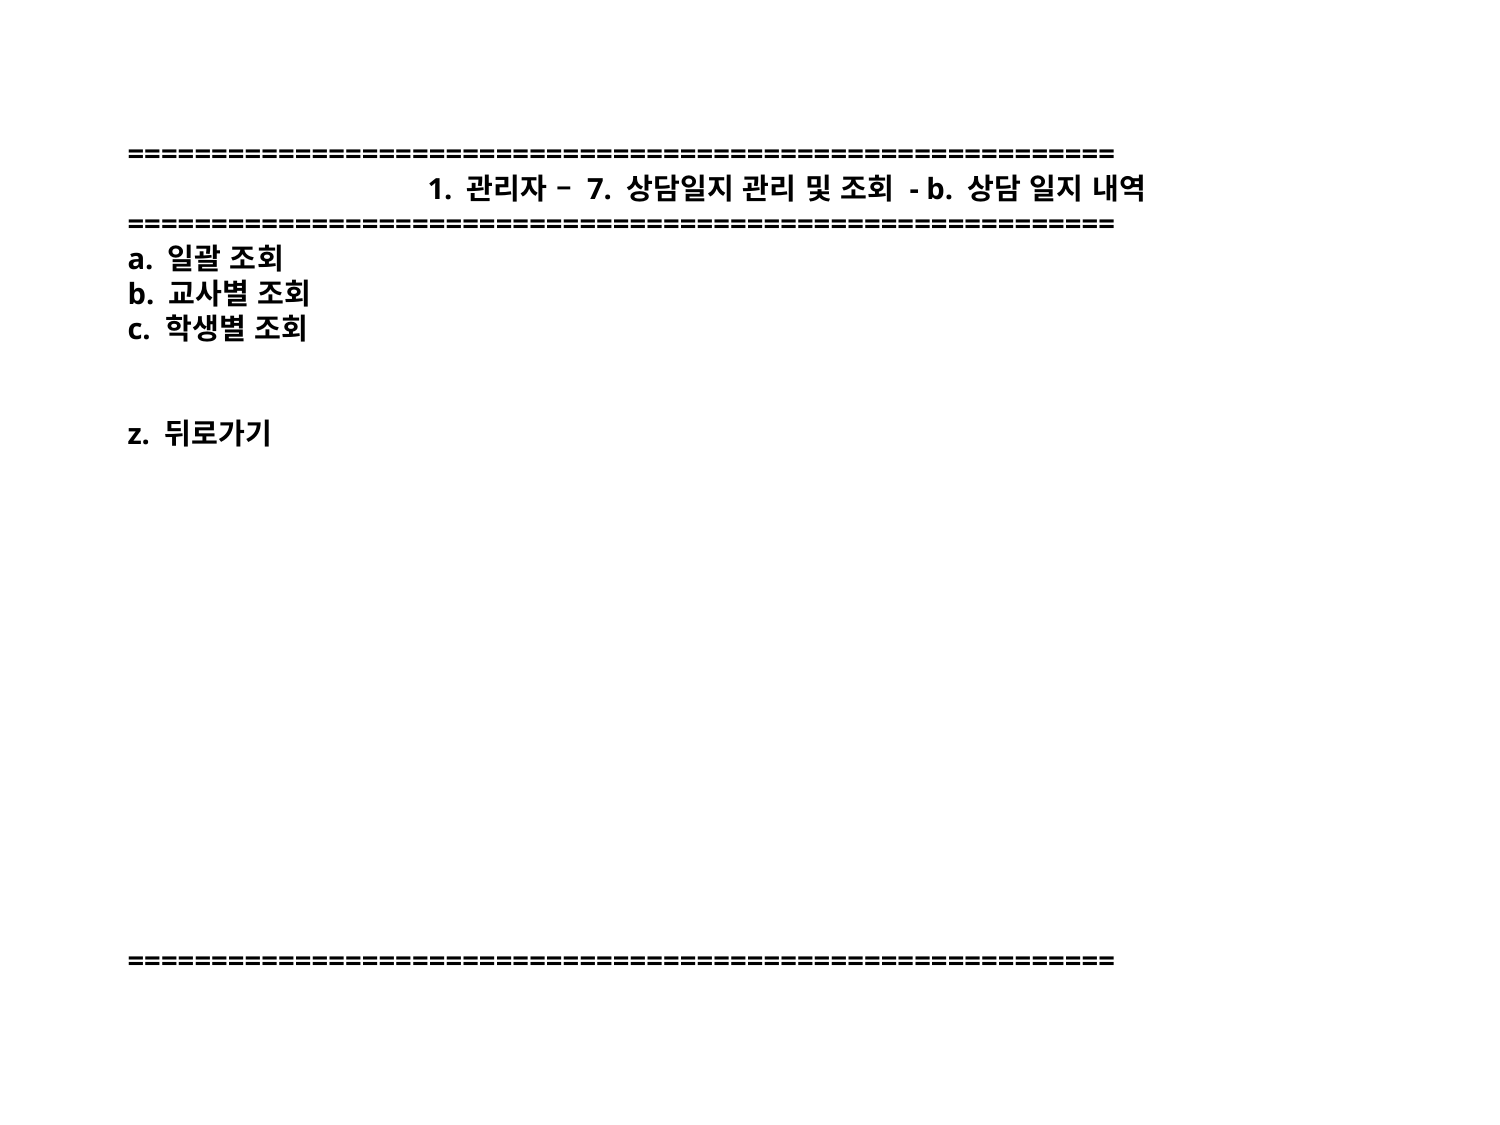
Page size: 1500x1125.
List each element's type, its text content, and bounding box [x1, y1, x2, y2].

text_box =========================================================== 1. 관리자 – 7. 상담일지 관리 및 조회 - b. 상담 일지 내역 =========================================================== a. 일괄 조회 b. 교사별 조회 c. 학생별 조회 z. 뒤로가기 =========================================================== [112, 117, 1388, 1020]
